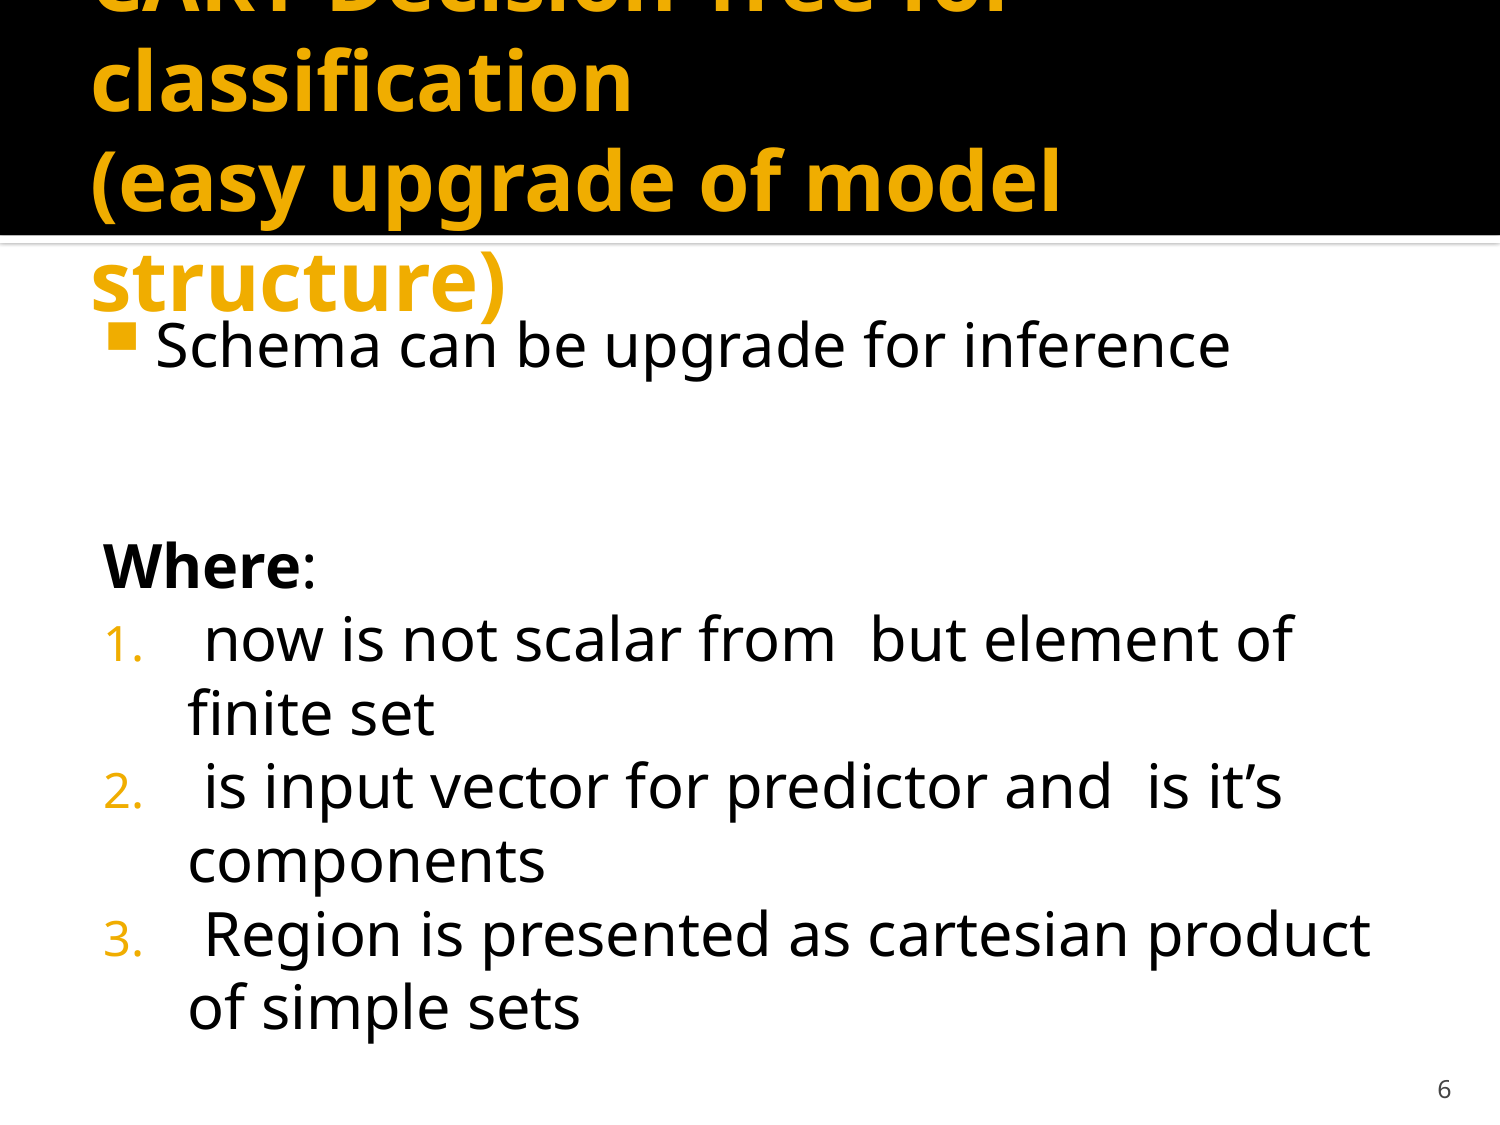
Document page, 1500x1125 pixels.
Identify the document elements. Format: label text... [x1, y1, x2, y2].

slide_number 6 [1345, 1062, 1467, 1108]
title CART Decision Tree for classification (easy upgrade of model structure) [75, 25, 1425, 231]
